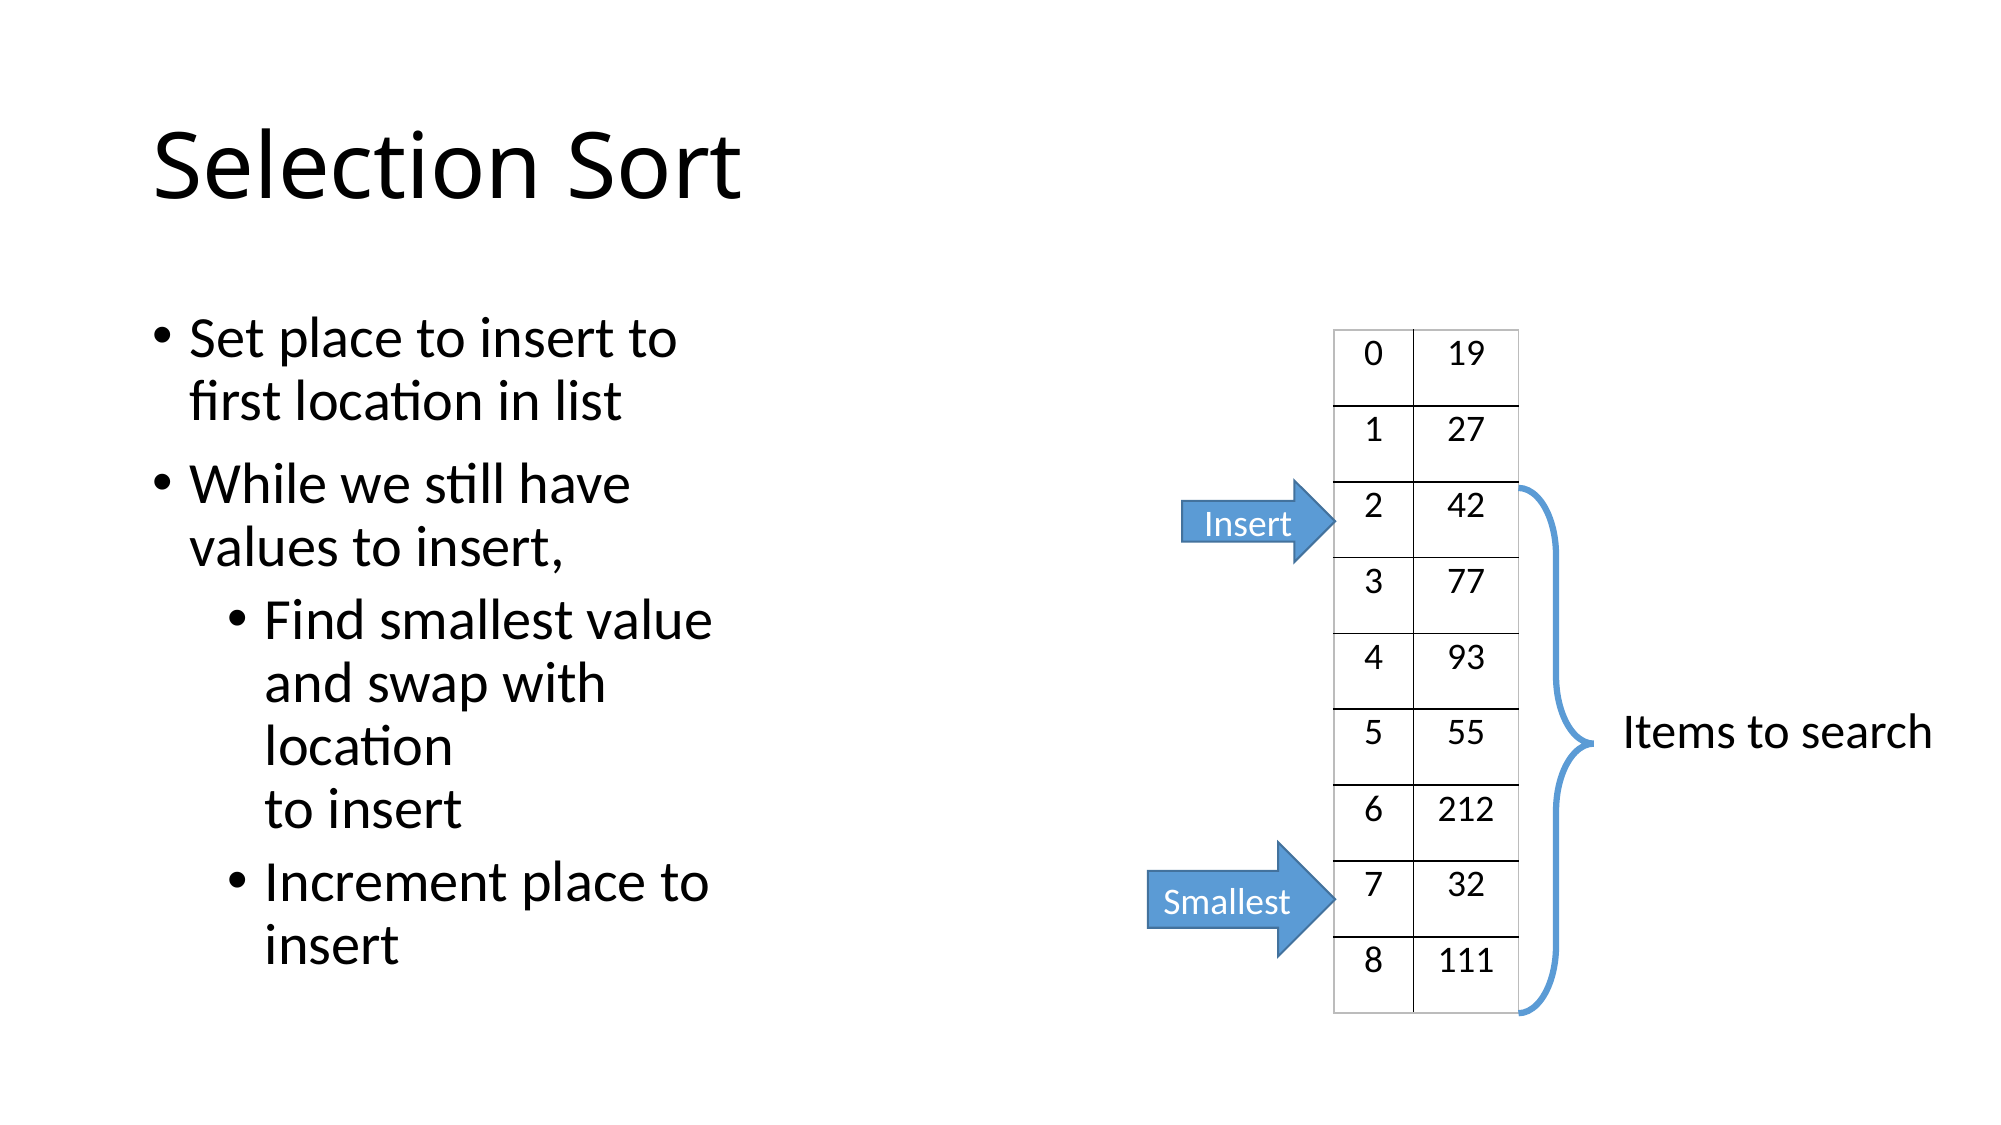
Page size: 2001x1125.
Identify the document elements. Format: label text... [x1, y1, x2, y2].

table_cell 93 [1414, 634, 1518, 708]
table_cell 7 [1335, 862, 1413, 936]
table_cell 32 [1414, 862, 1518, 936]
table_cell 212 [1414, 786, 1518, 860]
table_cell 42 [1414, 483, 1518, 557]
table_cell 4 [1335, 634, 1413, 708]
table_header 19 [1414, 331, 1518, 405]
table_cell 111 [1414, 938, 1518, 1012]
text_box Insert [1181, 478, 1337, 565]
text_box Items to search [1608, 690, 1949, 766]
table_cell 3 [1335, 558, 1413, 633]
text_box [1518, 487, 1594, 1014]
table_cell 2 [1335, 483, 1413, 557]
table_cell 5 [1335, 710, 1413, 784]
text_box Smallest [1146, 839, 1337, 959]
table_cell 8 [1335, 938, 1413, 1012]
table_cell 1 [1335, 407, 1413, 481]
table_cell 77 [1414, 558, 1518, 633]
table_header 0 [1335, 331, 1413, 405]
table_cell 55 [1414, 710, 1518, 784]
table_cell 6 [1335, 786, 1413, 860]
list Set place to insert to first location in list While we still have values to insert, Find smallest value and swap with location to insert Increment place to insert [137, 299, 809, 1014]
table_cell 27 [1414, 407, 1518, 481]
title Selection Sort [137, 59, 1863, 278]
